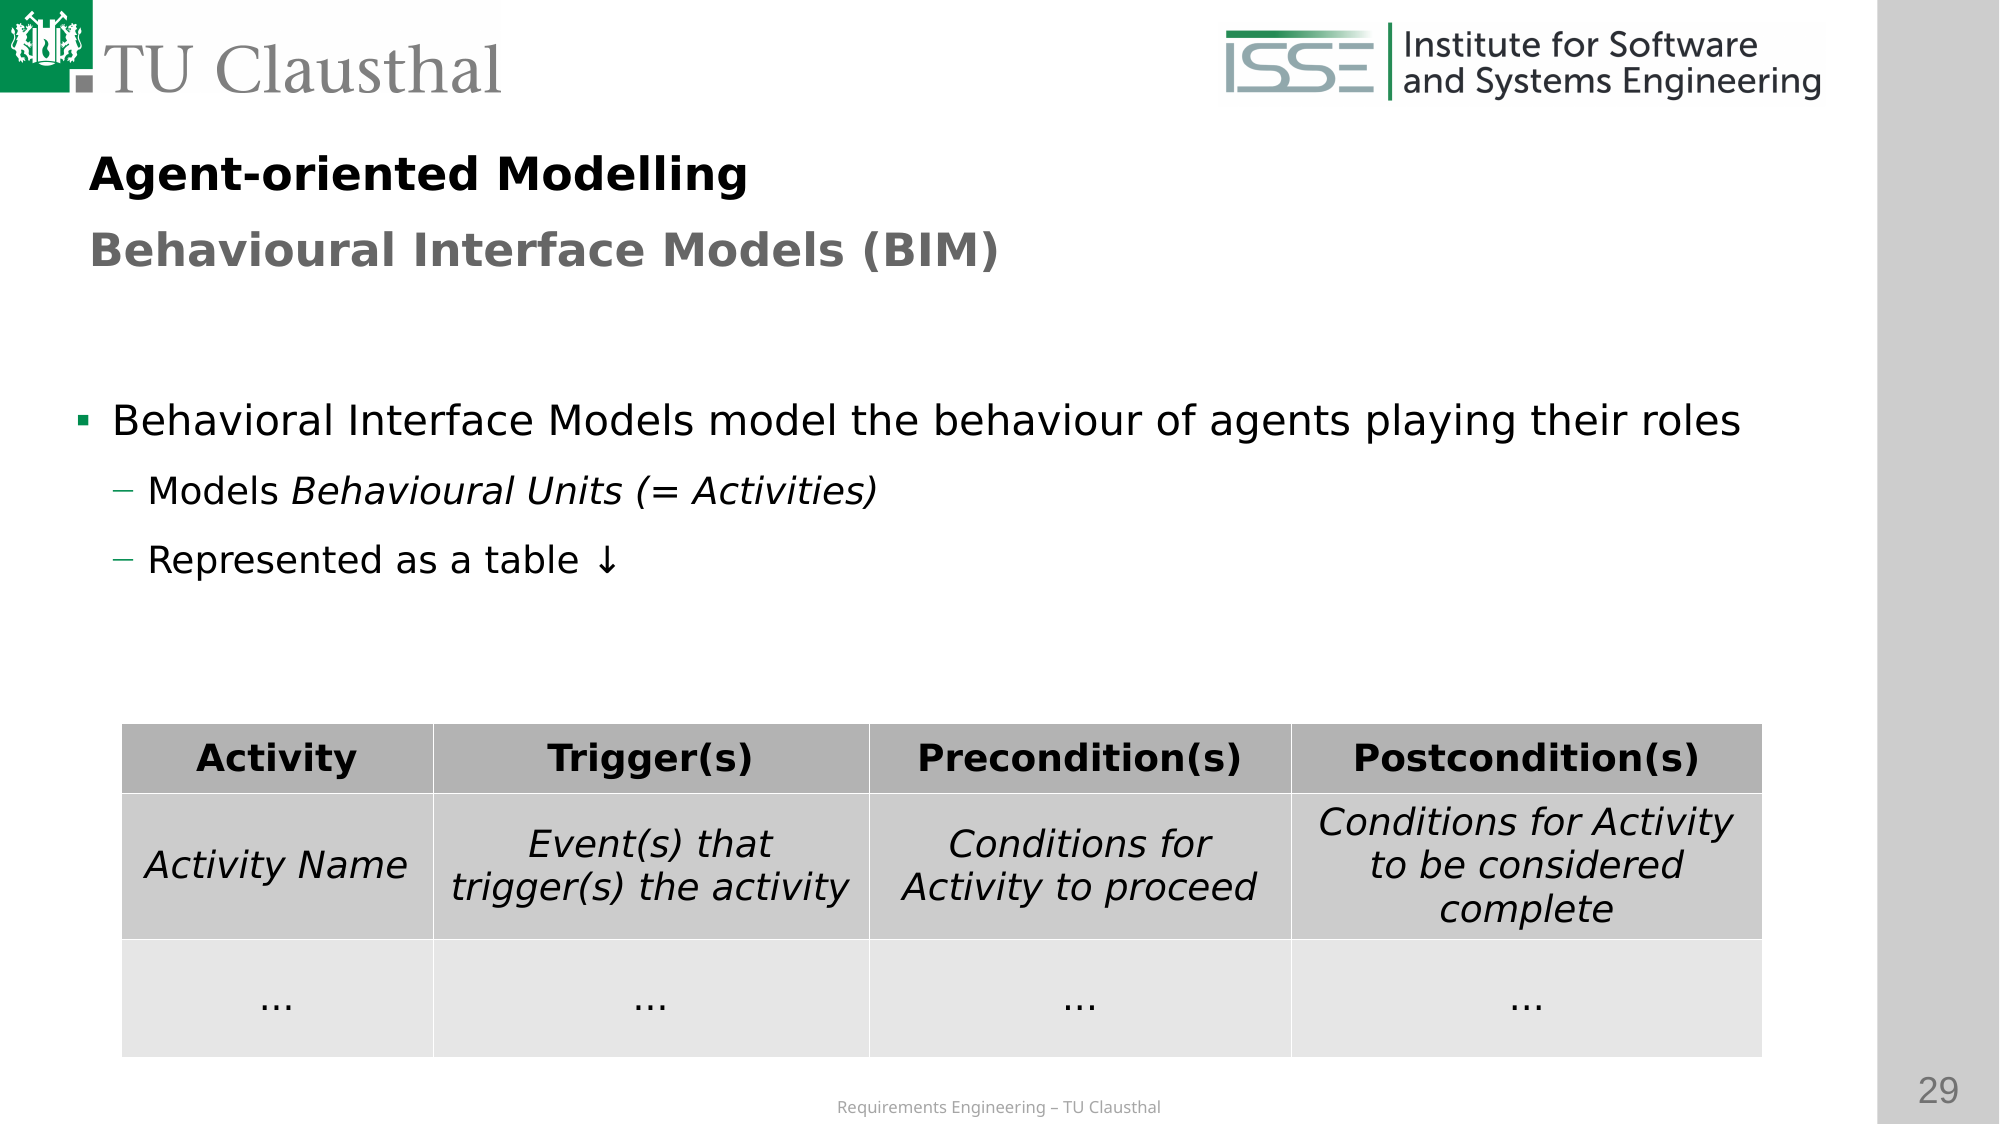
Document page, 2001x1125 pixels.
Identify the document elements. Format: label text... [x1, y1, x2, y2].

table_cell ... [122, 940, 433, 1057]
table_cell Conditions for Activity to be considered complete [1292, 794, 1762, 939]
table_header Precondition(s) [870, 724, 1291, 793]
table_cell Conditions for Activity to proceed [870, 794, 1291, 939]
table_header Activity [122, 724, 433, 793]
table_header Postcondition(s) [1292, 724, 1762, 793]
table_cell ... [870, 940, 1291, 1057]
text_box Agent-oriented Modelling [89, 118, 1788, 200]
list Behavioral Interface Models model the behaviour of agents playing their roles Models Behavioural Units (= Activities) Represented as a table ↓ [76, 299, 1813, 675]
picture [0, 0, 501, 93]
table_cell Event(s) that trigger(s) the activity [434, 794, 869, 939]
table_header Trigger(s) [434, 724, 869, 793]
text_box Behavioural Interface Models (BIM) [89, 207, 1788, 290]
table_cell ... [434, 940, 869, 1057]
table_cell Activity Name [122, 794, 433, 939]
picture [1218, 22, 1826, 107]
table_cell ... [1292, 940, 1762, 1057]
